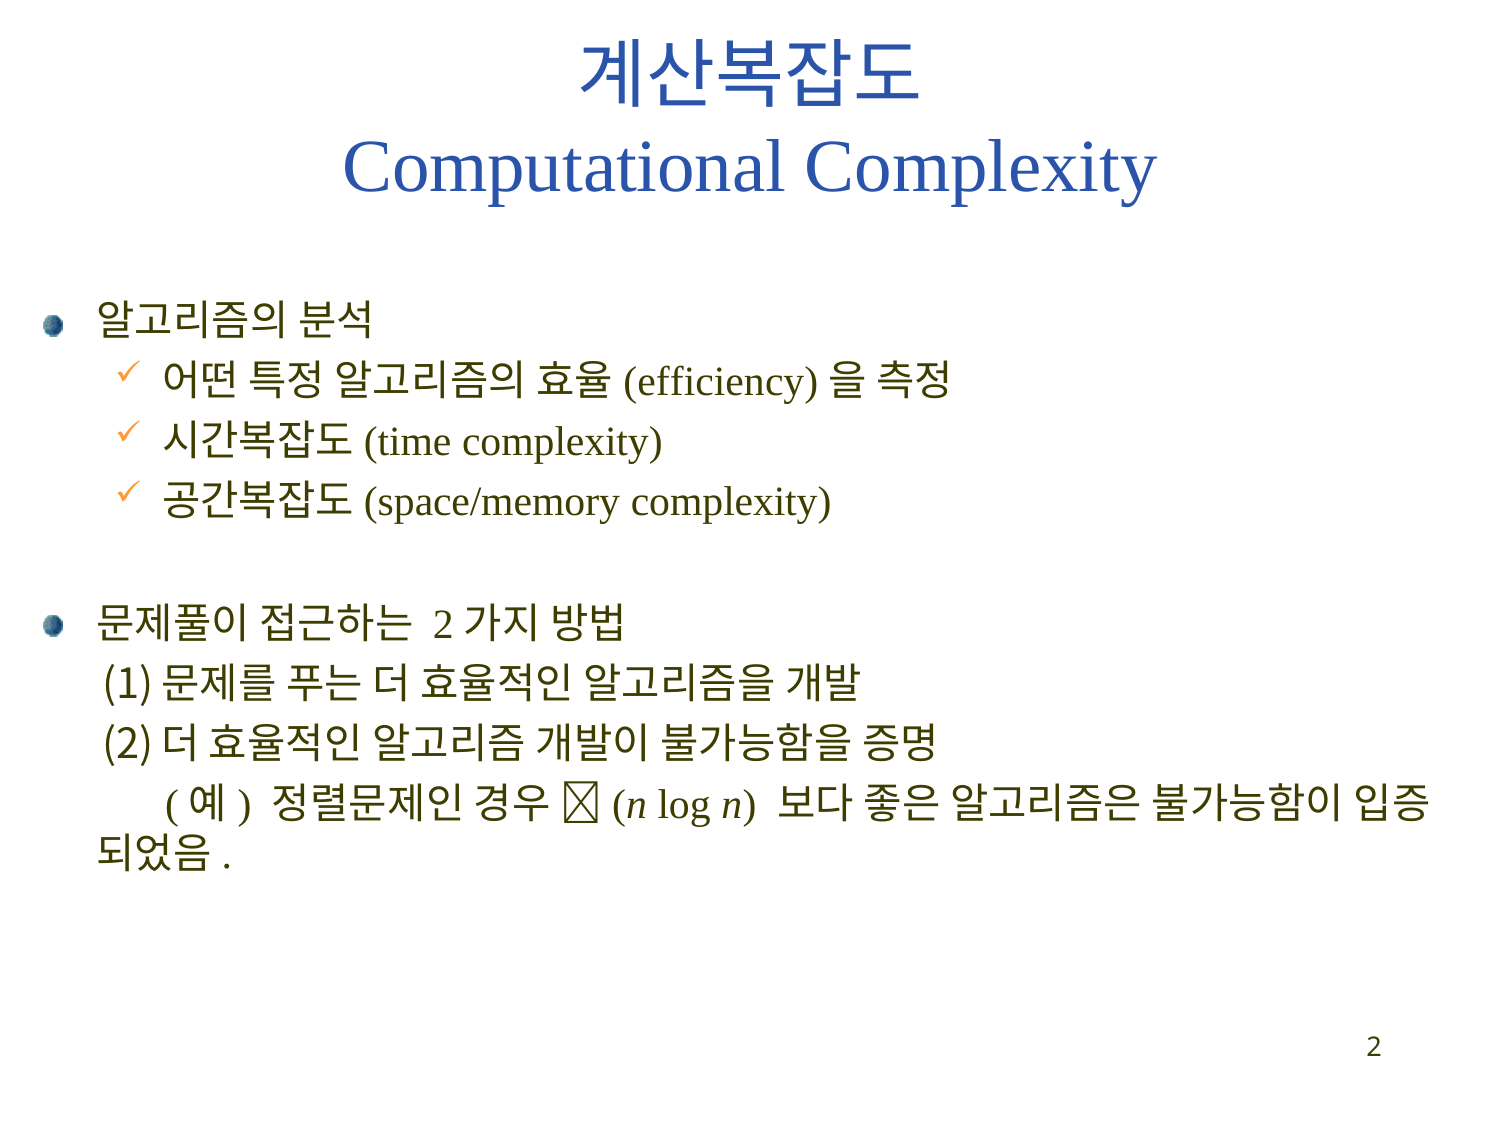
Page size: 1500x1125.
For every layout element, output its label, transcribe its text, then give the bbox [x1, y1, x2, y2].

title 계산복잡도 Computational Complexity [338, 24, 1162, 215]
text_box 알고리즘의 분석 어떤 특정 알고리즘의 효율(efficiency)을 측정 시간복잡도(time complexity) 공간복잡도(space/memory complexity) 문제풀이 접근하는 2가지 방법 문제를 푸는 더 효율적인 알고리즘을 개발 더 효율적인 알고리즘 개발이 불가능함을 증명 (예) 정렬문제인 경우 (n log n) 보다 좋은 알고리즘은 불가능함이 입증 되었음. [94, 281, 1453, 878]
picture [42, 315, 64, 338]
slide_number 10 [1360, 1035, 1404, 1125]
picture [42, 615, 64, 638]
